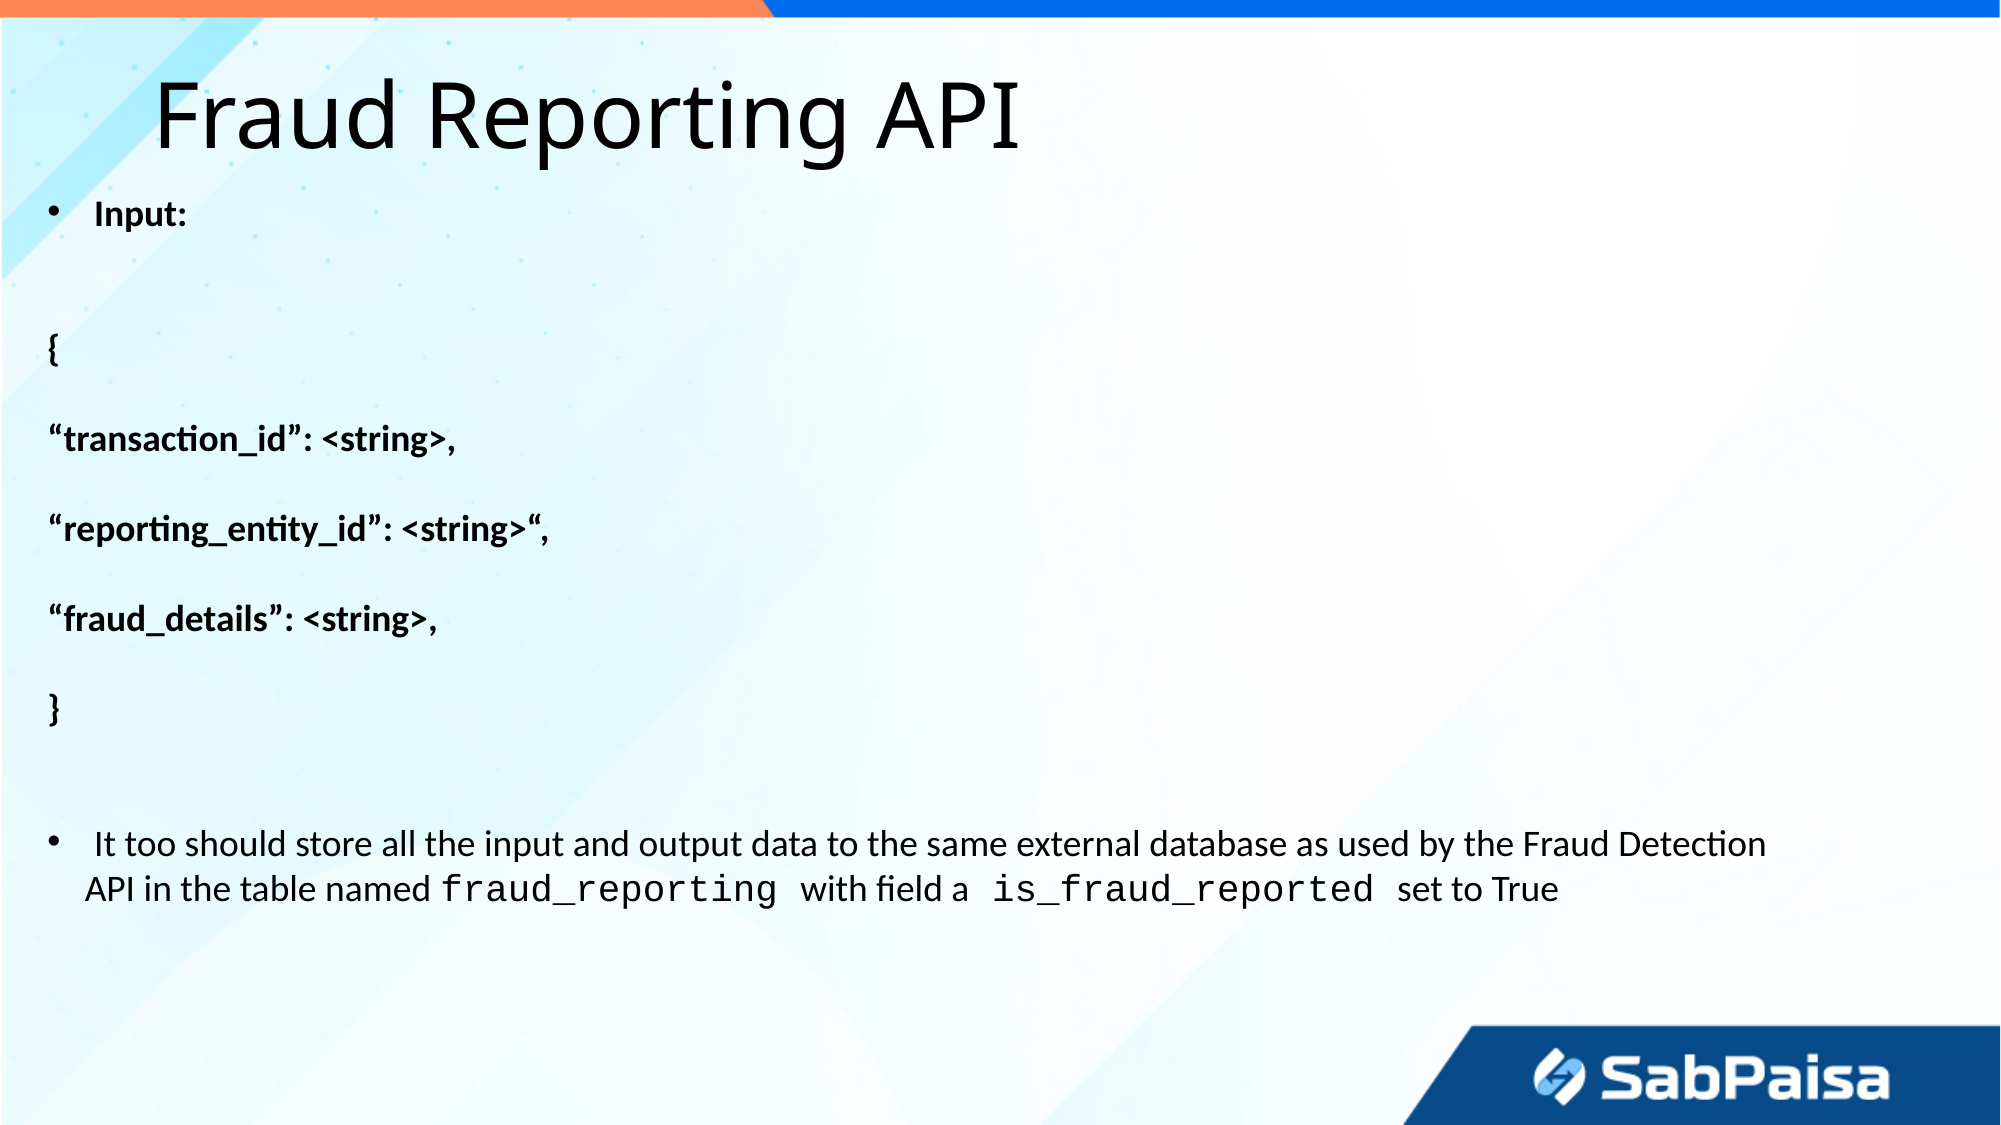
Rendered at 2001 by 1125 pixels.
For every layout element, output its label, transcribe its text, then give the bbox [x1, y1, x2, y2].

title Fraud Reporting API [137, 59, 1863, 181]
picture [0, 0, 2001, 1125]
text_box Input: { “transaction_id”: <string>, “reporting_entity_id”: <string>“, “fraud_details”: <string>, } It too should store all the input and output data to the same external database as used by the Fraud Detection API in the table named fraud_reporting with field a is_fraud_reported set to True [32, 181, 1967, 962]
